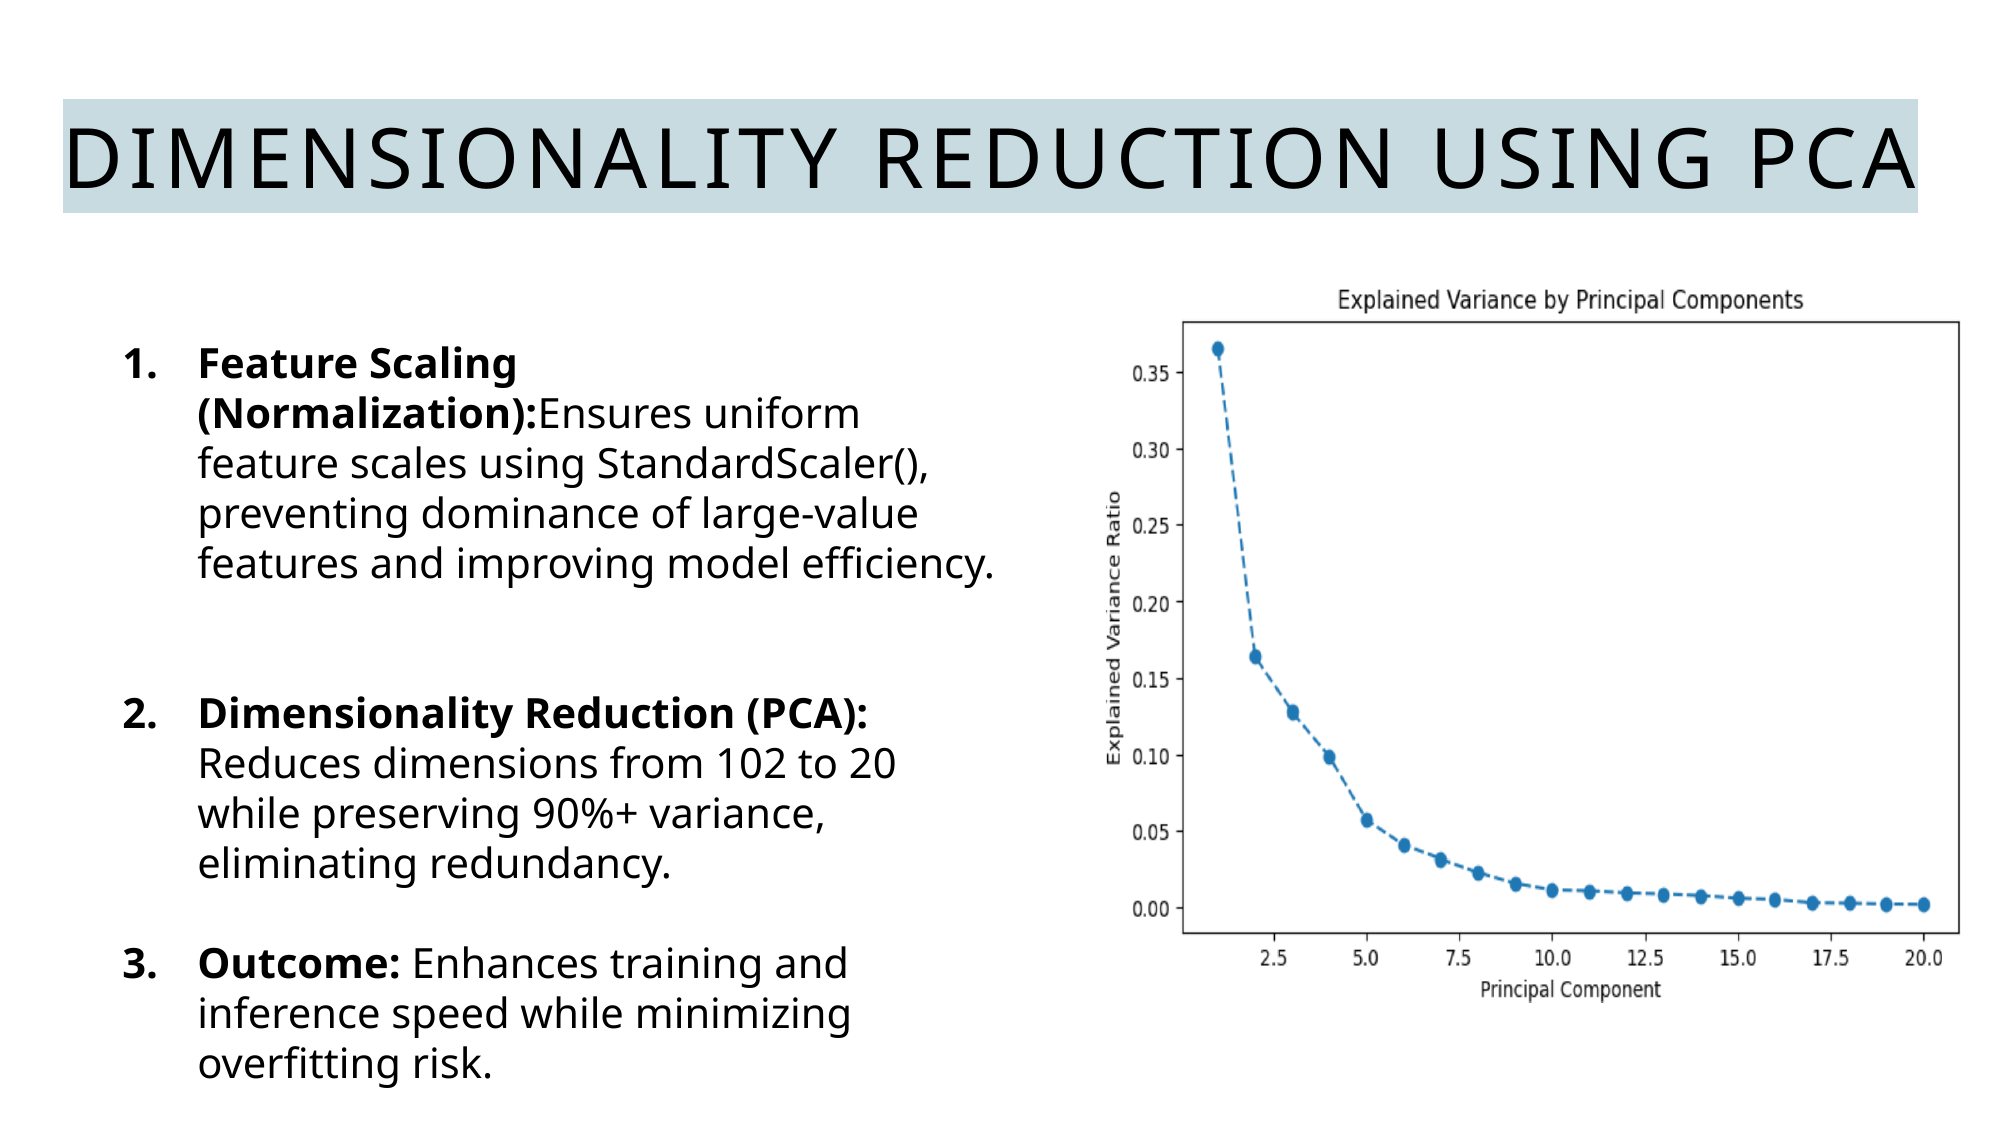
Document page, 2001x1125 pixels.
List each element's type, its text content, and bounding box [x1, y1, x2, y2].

text_box Feature Scaling (Normalization):Ensures uniform feature scales using StandardScaler(), preventing dominance of large-value features and improving model efficiency. Dimensionality Reduction (PCA): Reduces dimensions from 102 to 20 while preserving 90%+ variance, eliminating redundancy. Outcome: Enhances training and inference speed while minimizing overfitting risk. [107, 329, 1015, 1095]
picture [1103, 285, 1961, 1003]
text_box dimensionality reduction using PCA [63, 116, 2000, 286]
